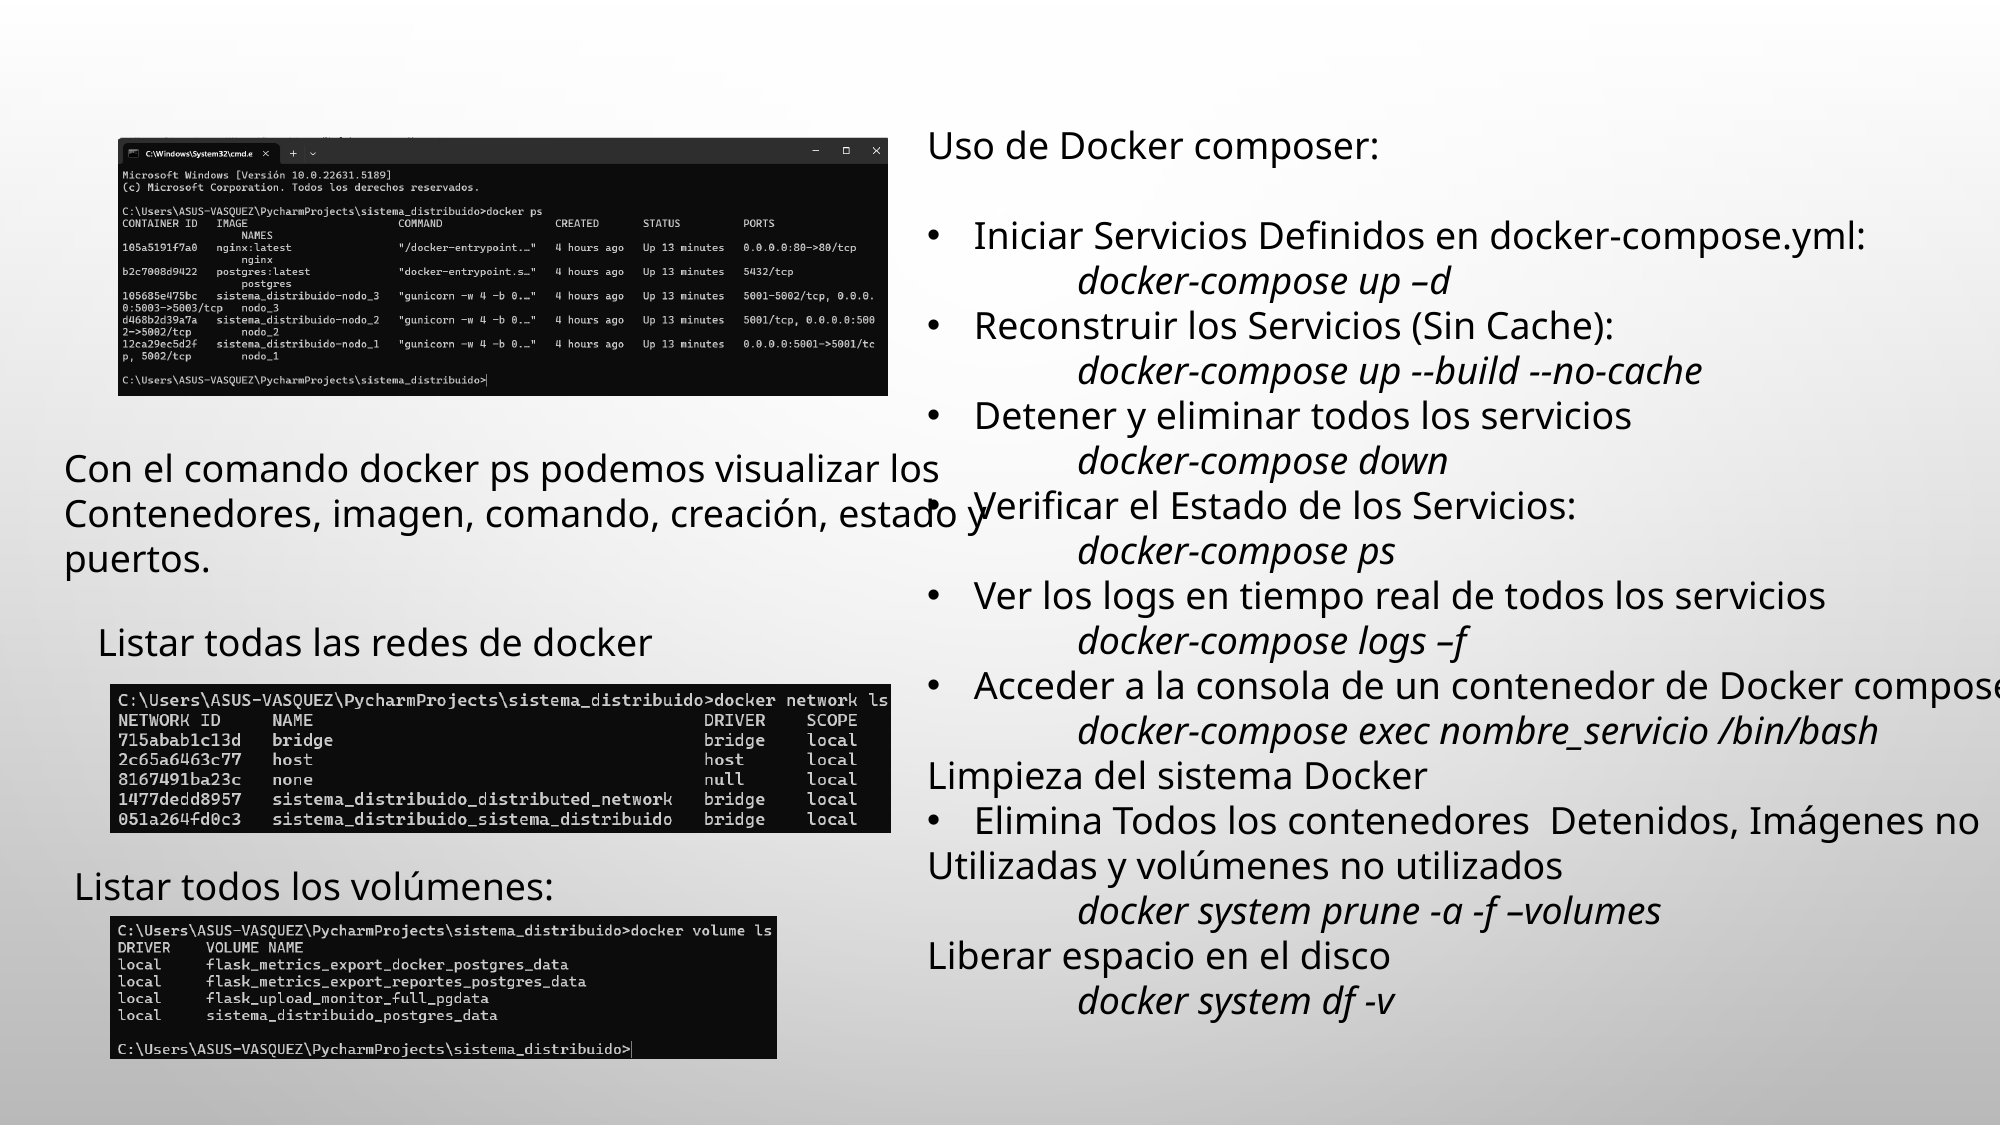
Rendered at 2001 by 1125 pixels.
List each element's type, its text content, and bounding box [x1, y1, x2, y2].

text_box Listar todos los volúmenes: [59, 855, 570, 916]
text_box Uso de Docker composer: Iniciar Servicios Definidos en docker-compose.yml: docker-compose up –d Reconstruir los Servicios (Sin Cache): docker-compose up --build --no-cache Detener y eliminar todos los servicios docker-compose down Verificar el Estado de los Servicios: docker-compose ps Ver los logs en tiempo real de todos los servicios docker-compose logs –f Acceder a la consola de un contenedor de Docker compose docker-compose exec nombre_servicio /bin/bash Limpieza del sistema Docker Elimina Todos los contenedores Detenidos, Imágenes no Utilizadas y volúmenes no utilizados docker system prune -a -f –volumes Liberar espacio en el disco docker system df -v [912, 114, 2000, 1030]
text_box Listar todas las redes de docker [82, 611, 669, 672]
text_box Con el comando docker ps podemos visualizar los Contenedores, imagen, comando, creación, estado y puertos. [48, 437, 912, 587]
picture [0, 0, 2000, 1125]
